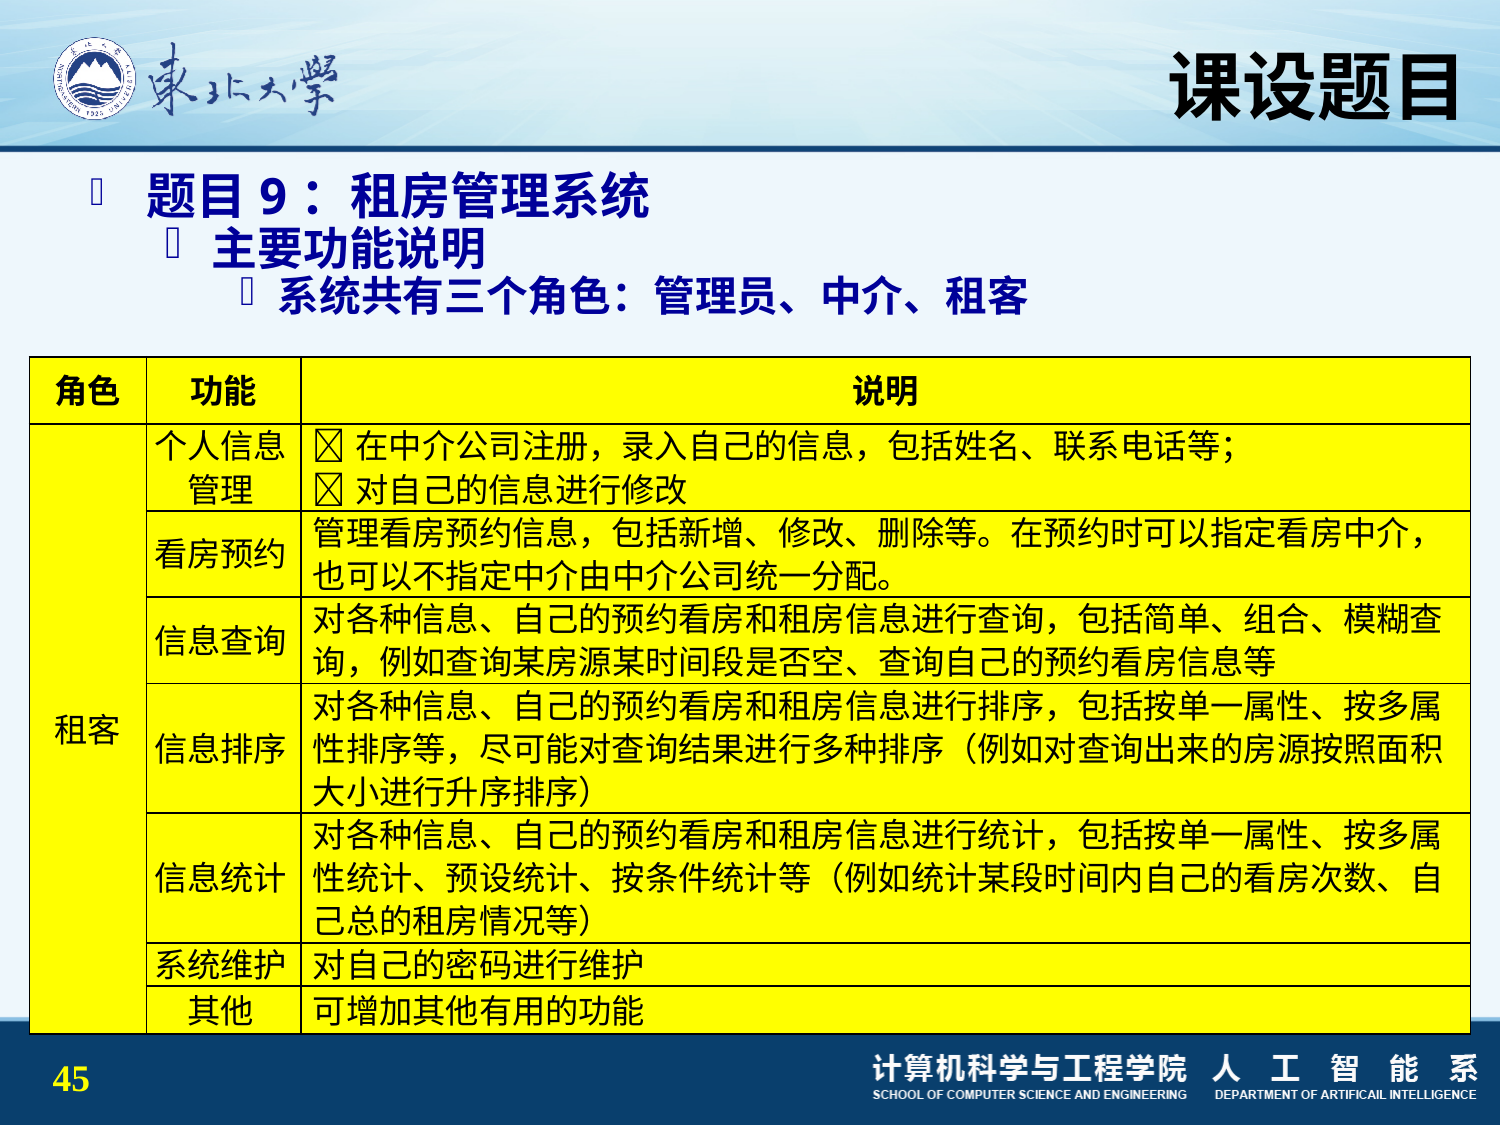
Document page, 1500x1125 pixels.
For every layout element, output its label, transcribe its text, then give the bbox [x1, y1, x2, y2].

table_cell 信息统计 [147, 814, 300, 942]
picture [0, 0, 1500, 1125]
table_header 说明 [302, 358, 1470, 423]
table_header 角色 [30, 358, 146, 423]
table_cell 系统维护 [147, 944, 300, 985]
table_cell 对各种信息、自己的预约看房和租房信息进行查询，包括简单、组合、模糊查询，例如查询某房源某时间段是否空、查询自己的预约看房信息等 [302, 598, 1470, 683]
table_cell 租客 [30, 425, 146, 1033]
table_cell 对各种信息、自己的预约看房和租房信息进行排序，包括按单一属性、按多属性排序等，尽可能对查询结果进行多种排序（例如对查询出来的房源按照面积大小进行升序排序） [302, 684, 1470, 812]
table_cell 可增加其他有用的功能 [302, 987, 1470, 1033]
title 课设题目 [371, 19, 1483, 149]
table_cell 管理看房预约信息，包括新增、修改、删除等。在预约时可以指定看房中介，也可以不指定中介由中介公司统一分配。 [302, 512, 1470, 596]
table_cell 对自己的密码进行维护 [302, 944, 1470, 985]
table_cell 信息查询 [147, 598, 300, 683]
table_cell 对各种信息、自己的预约看房和租房信息进行统计，包括按单一属性、按多属性统计、预设统计、按条件统计等（例如统计某段时间内自己的看房次数、自己总的租房情况等） [302, 814, 1470, 942]
table_cell 在中介公司注册，录入自己的信息，包括姓名、联系电话等； 对自己的信息进行修改 [302, 425, 1470, 510]
table_cell 信息排序 [147, 684, 300, 812]
table_cell 看房预约 [147, 512, 300, 596]
table_cell 个人信息管理 [147, 425, 300, 510]
table_cell 其他 [147, 987, 300, 1033]
list 题目9：租房管理系统 主要功能说明 系统共有三个角色：管理员、中介、租客 [75, 164, 1471, 356]
table_header 功能 [147, 358, 300, 423]
